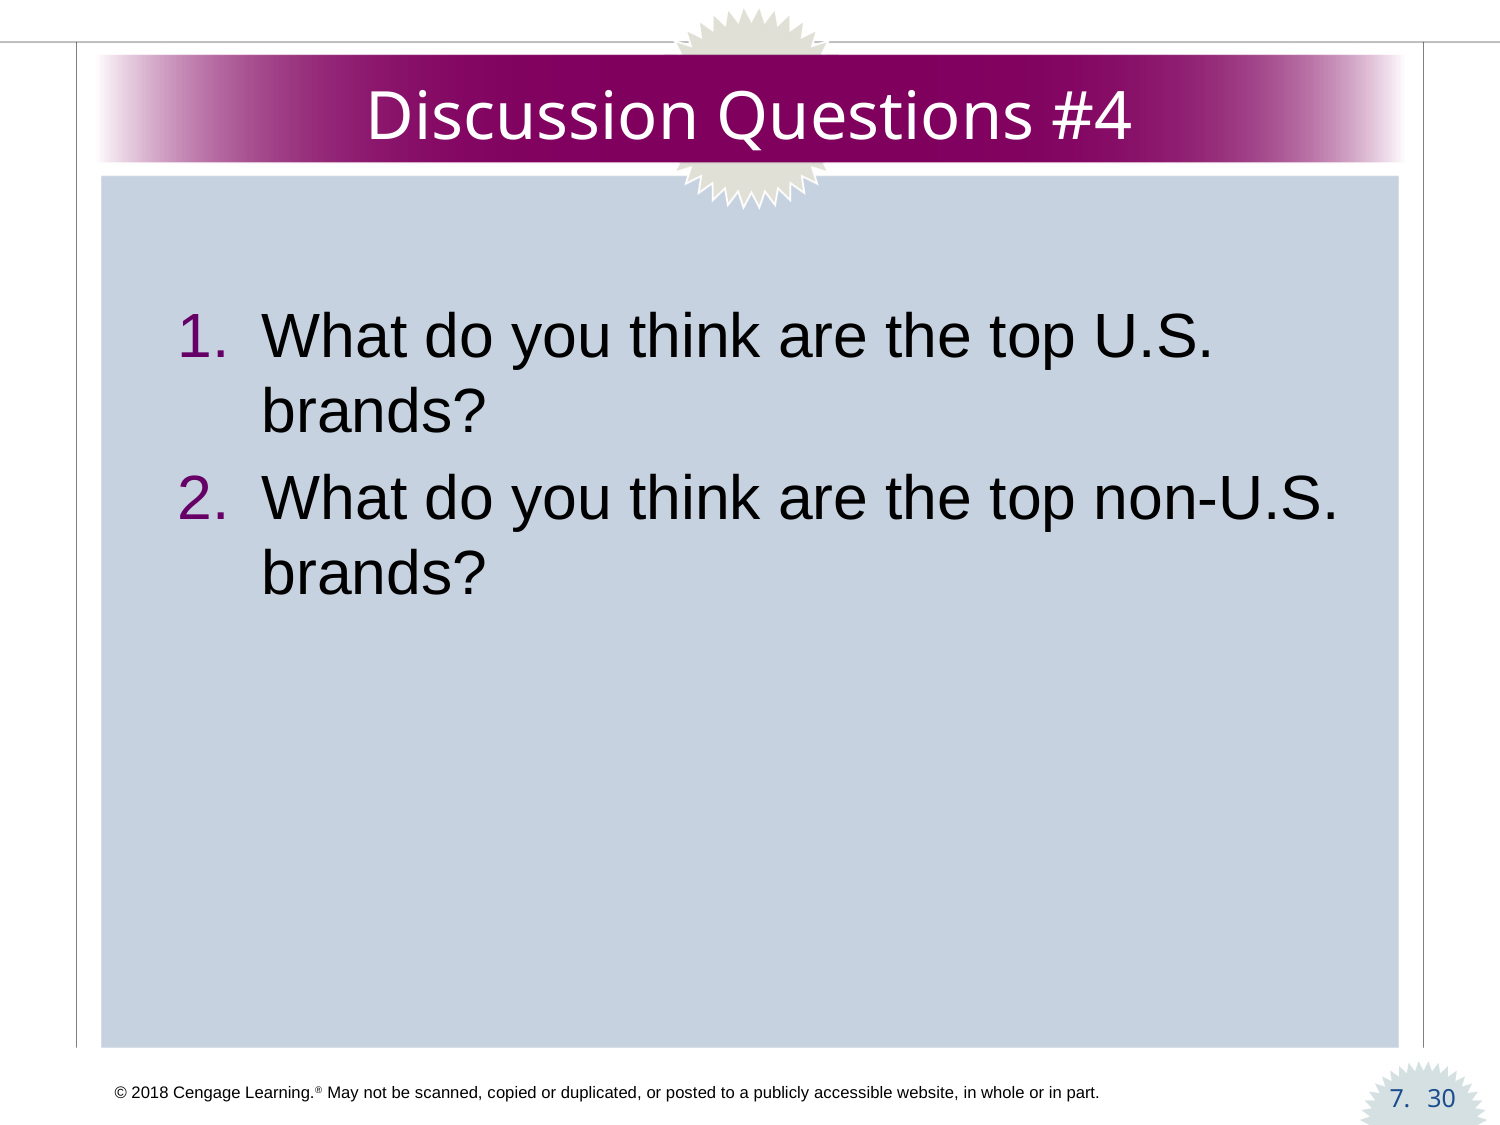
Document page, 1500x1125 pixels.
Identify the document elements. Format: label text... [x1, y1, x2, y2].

title Discussion Questions #4 [99, 62, 1401, 163]
slide_number 30 [1412, 1074, 1476, 1125]
list What do you think are the top U.S. brands? What do you think are the top non-U.S. brands? [162, 287, 1388, 1001]
picture [0, 0, 1500, 1125]
